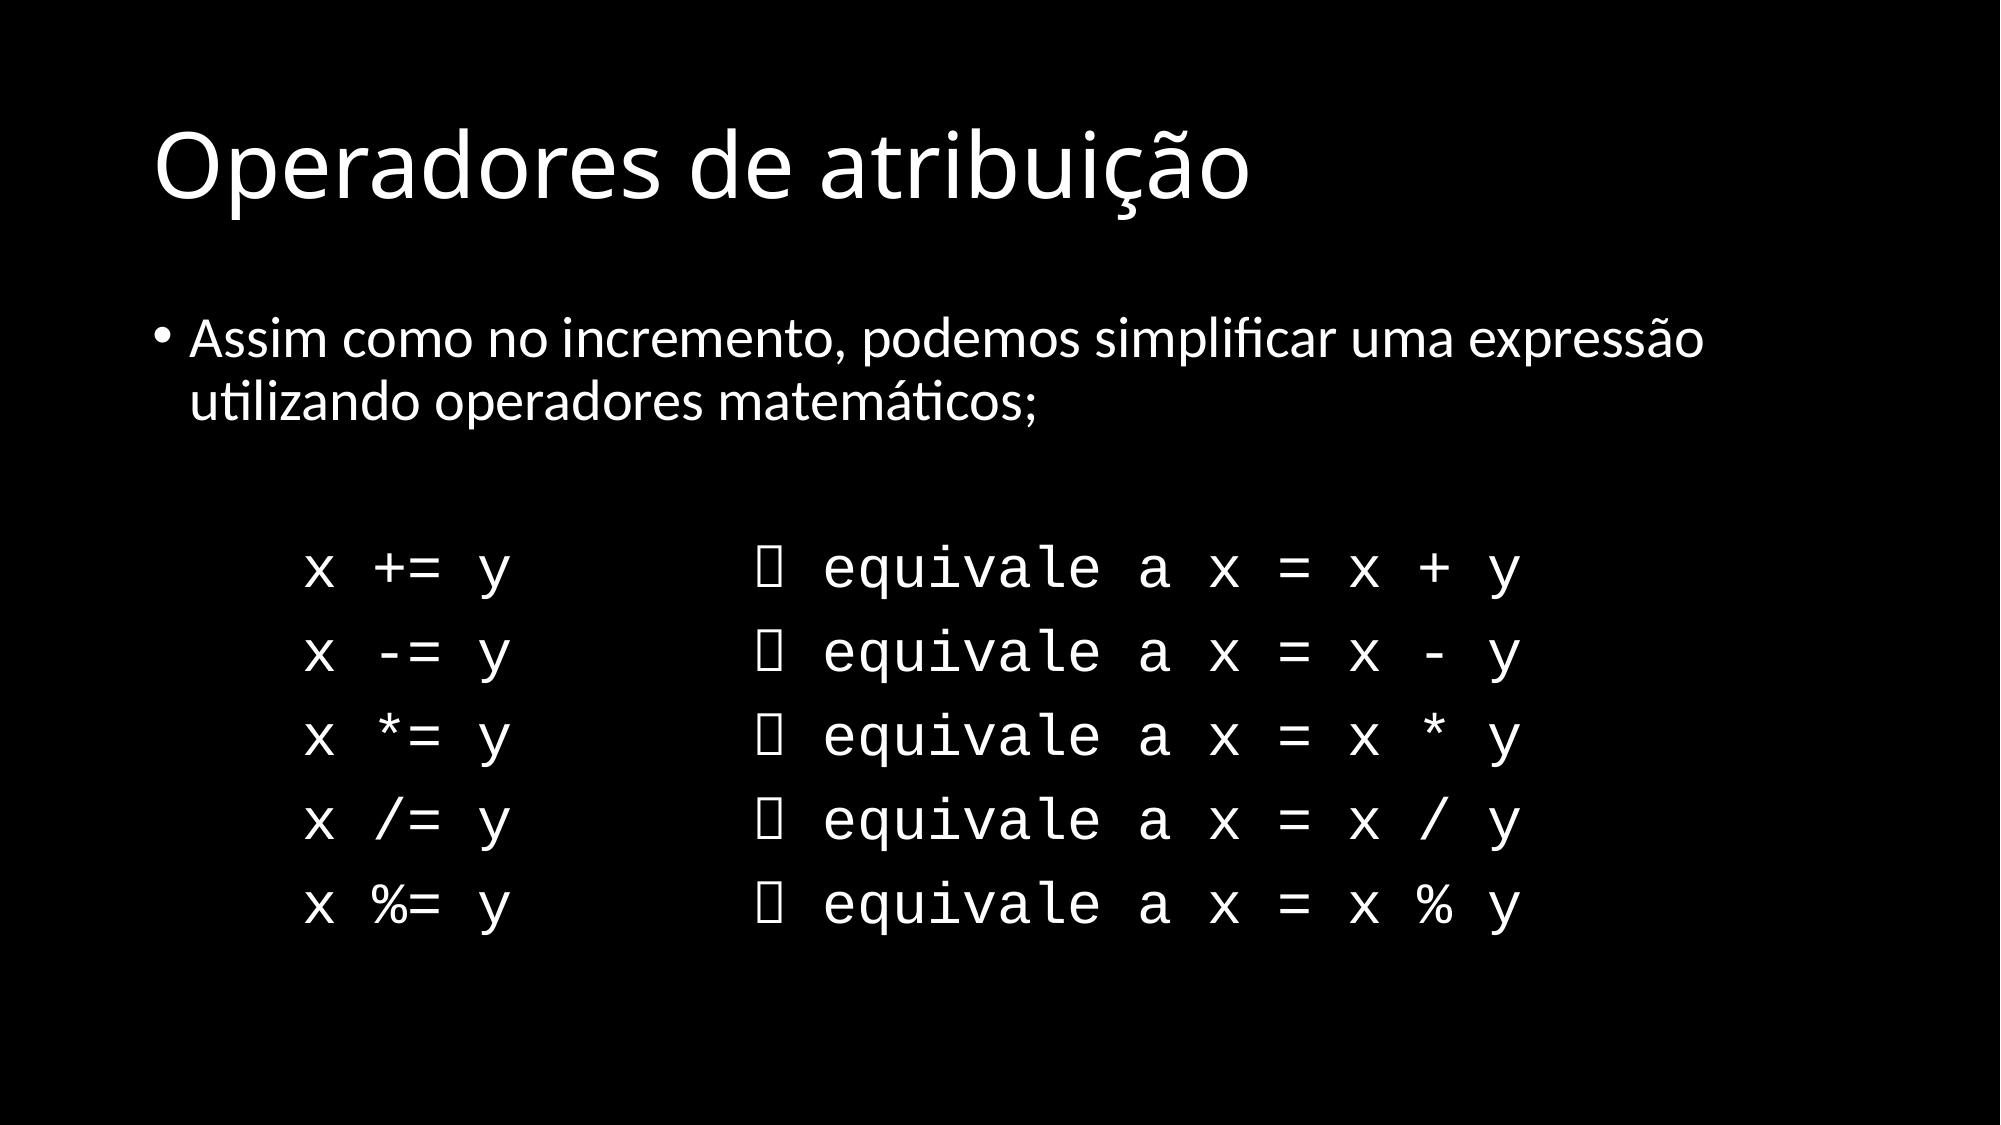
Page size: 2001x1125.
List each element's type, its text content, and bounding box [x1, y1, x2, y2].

title Operadores de atribuição [137, 59, 1863, 278]
list Assim como no incremento, podemos simplificar uma expressão utilizando operadores matemáticos; x += y  equivale a x = x + y x -= y  equivale a x = x - y x *= y  equivale a x = x * y x /= y  equivale a x = x / y x %= y  equivale a x = x % y [137, 299, 1863, 1014]
